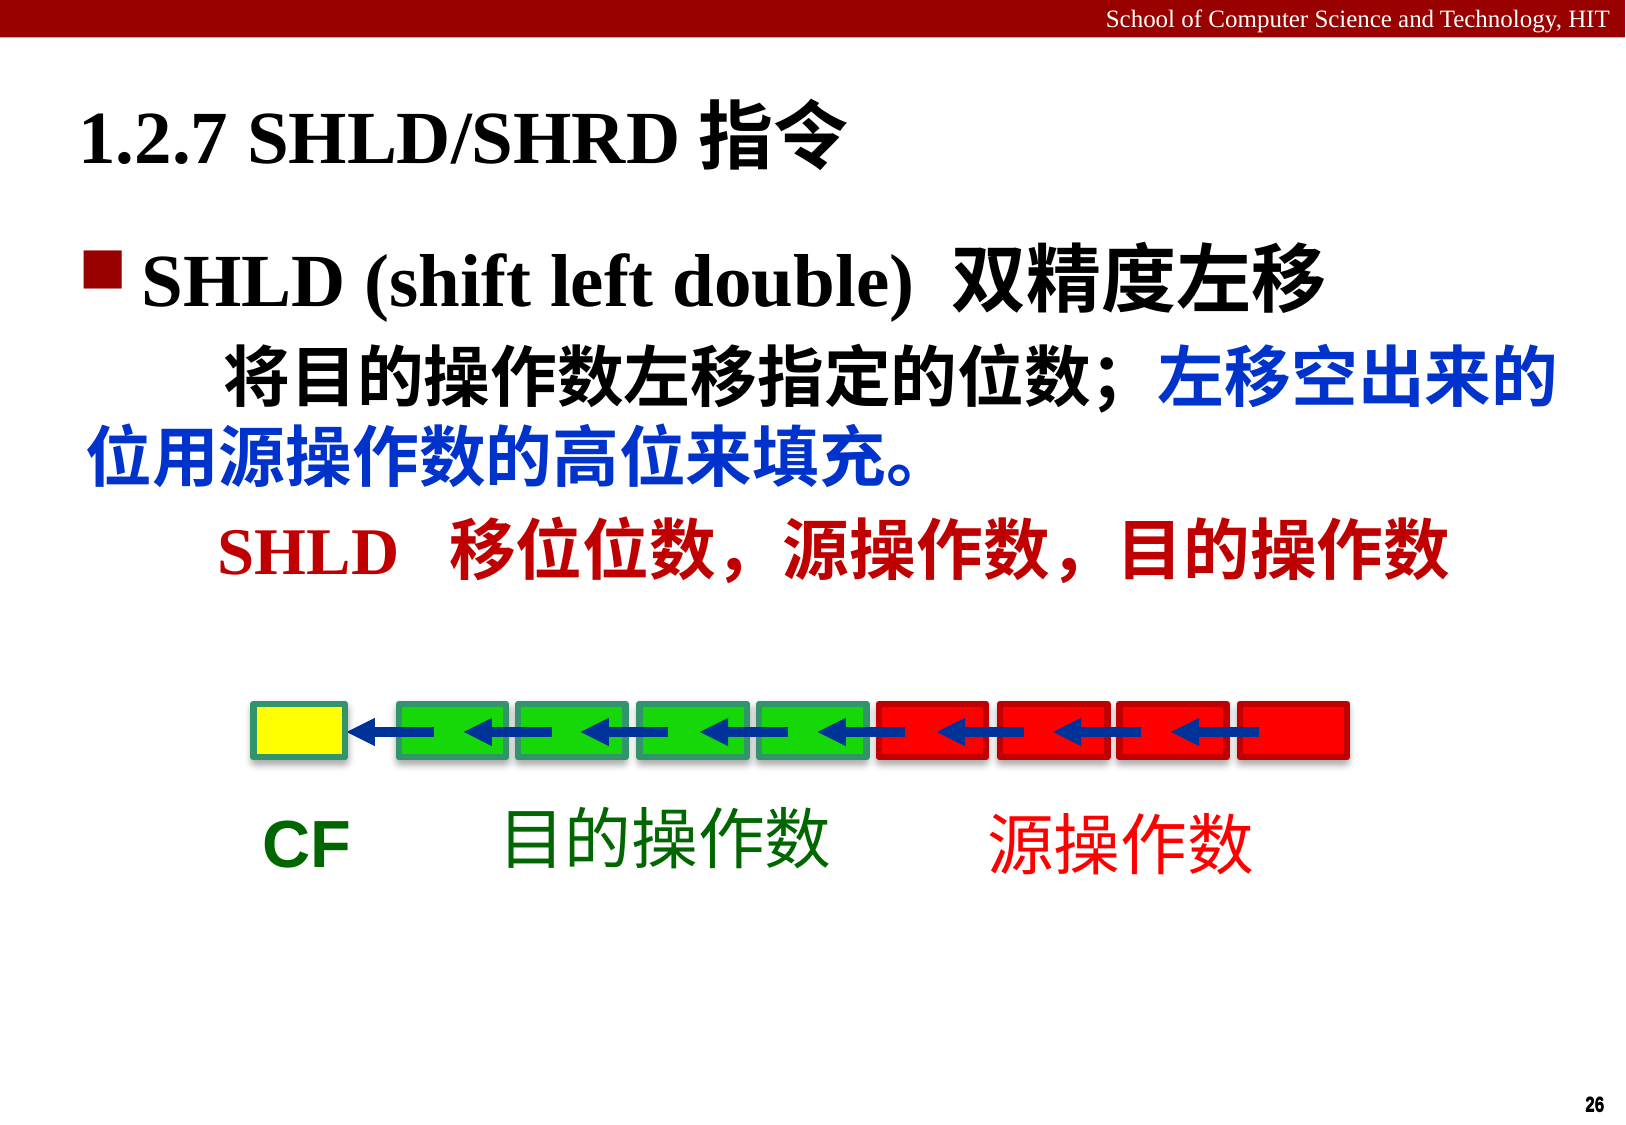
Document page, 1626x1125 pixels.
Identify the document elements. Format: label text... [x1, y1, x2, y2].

list SHLD (shift left double) 双精度左移 将目的操作数左移指定的位数；左移空出来的位用源操作数的高位来填充。 SHLD 移位位数，源操作数，目的操作数 [70, 223, 1599, 1088]
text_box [247, 703, 1396, 892]
title 1.2.7 SHLD/SHRD指令 [63, 71, 1625, 197]
